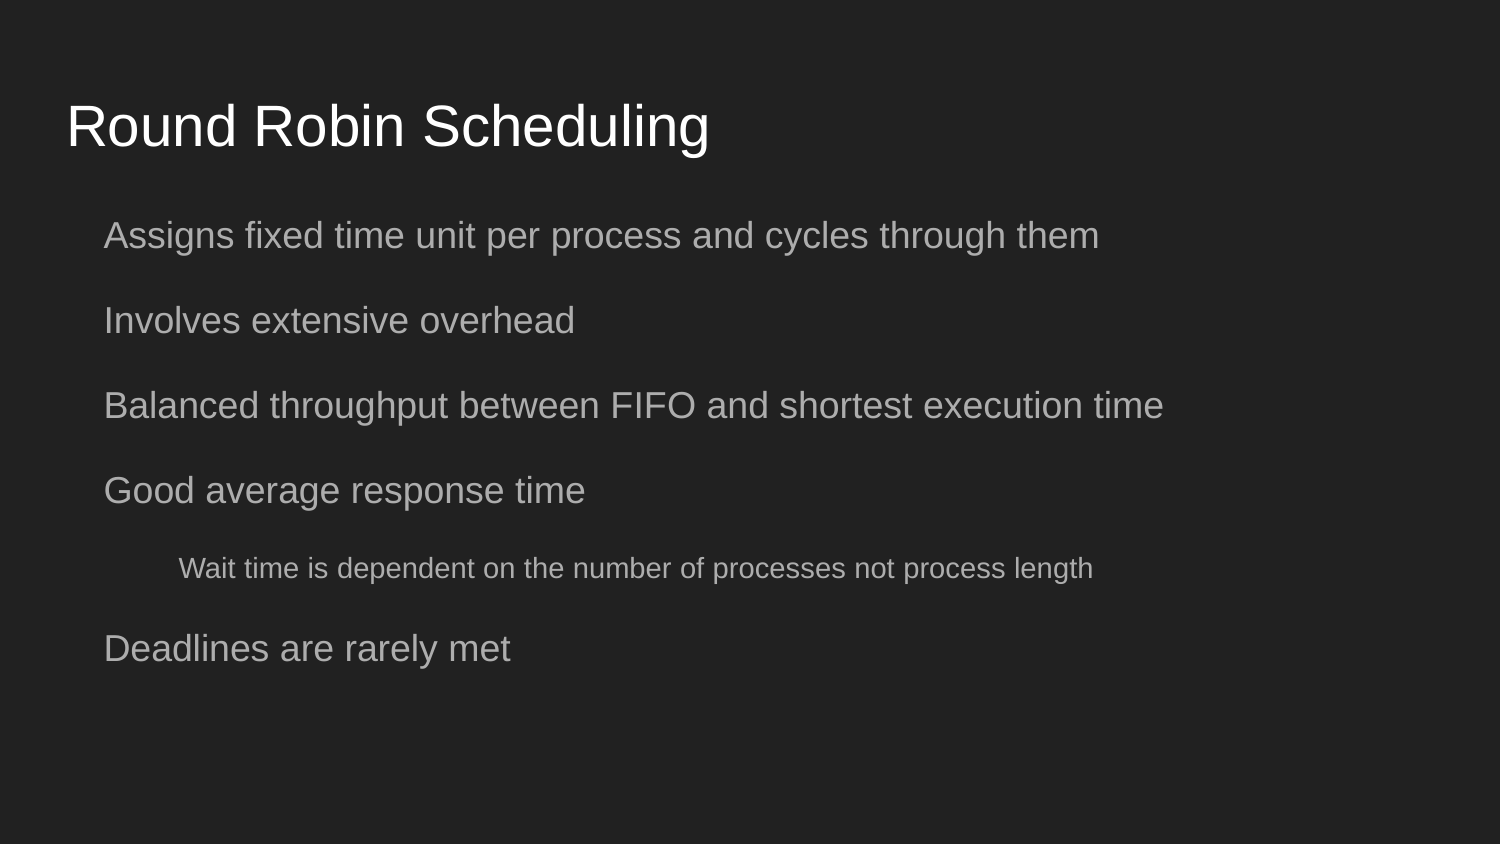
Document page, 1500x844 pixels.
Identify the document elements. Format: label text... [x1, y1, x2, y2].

title Round Robin Scheduling [51, 72, 1449, 167]
list Assigns fixed time unit per process and cycles through them Involves extensive overhead Balanced throughput between FIFO and shortest execution time Good average response time Wait time is dependent on the number of processes not process length Deadlines are rarely met [51, 189, 1449, 750]
